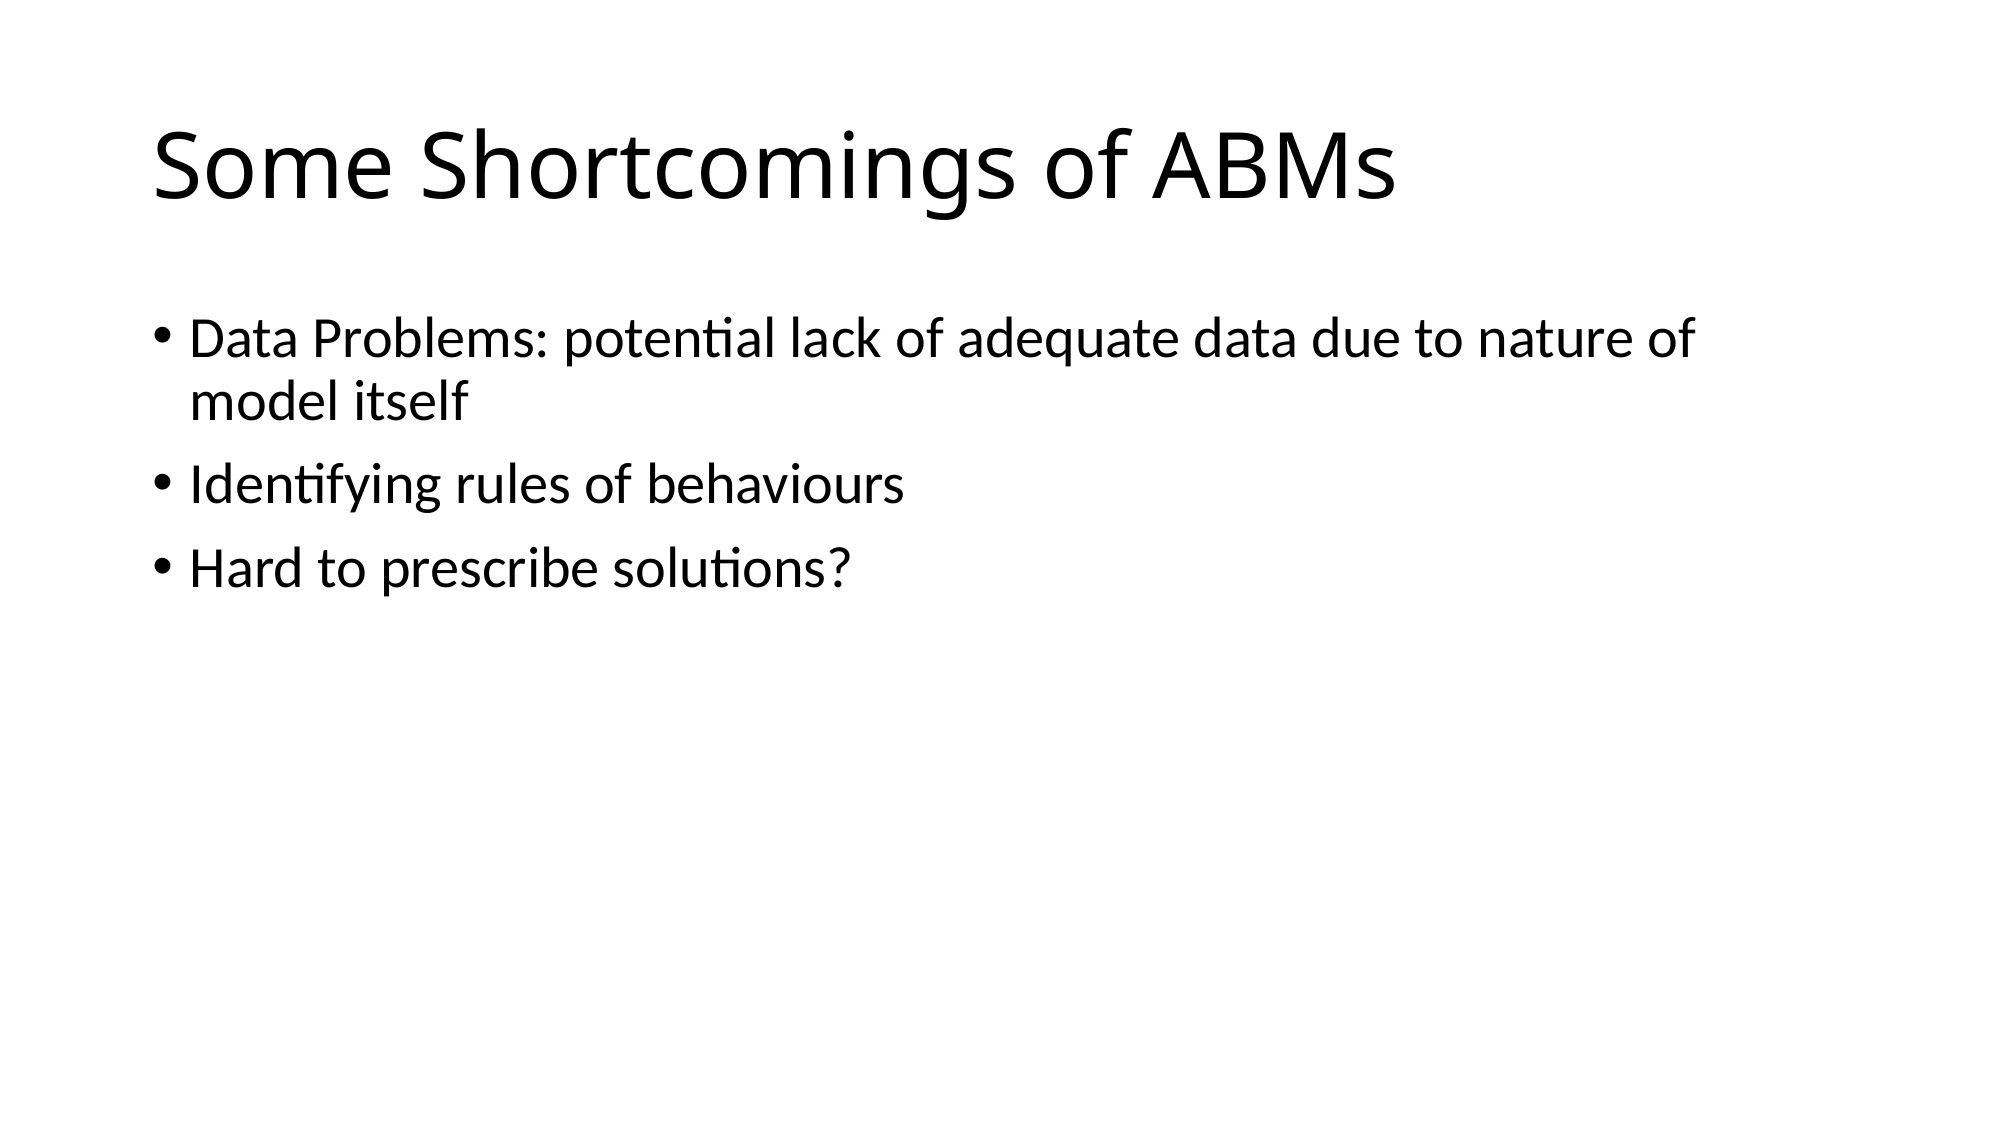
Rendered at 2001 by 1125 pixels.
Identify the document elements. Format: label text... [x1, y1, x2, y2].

title Some Shortcomings of ABMs [137, 59, 1863, 278]
list Data Problems: potential lack of adequate data due to nature of model itself Identifying rules of behaviours Hard to prescribe solutions? [137, 299, 1863, 1014]
